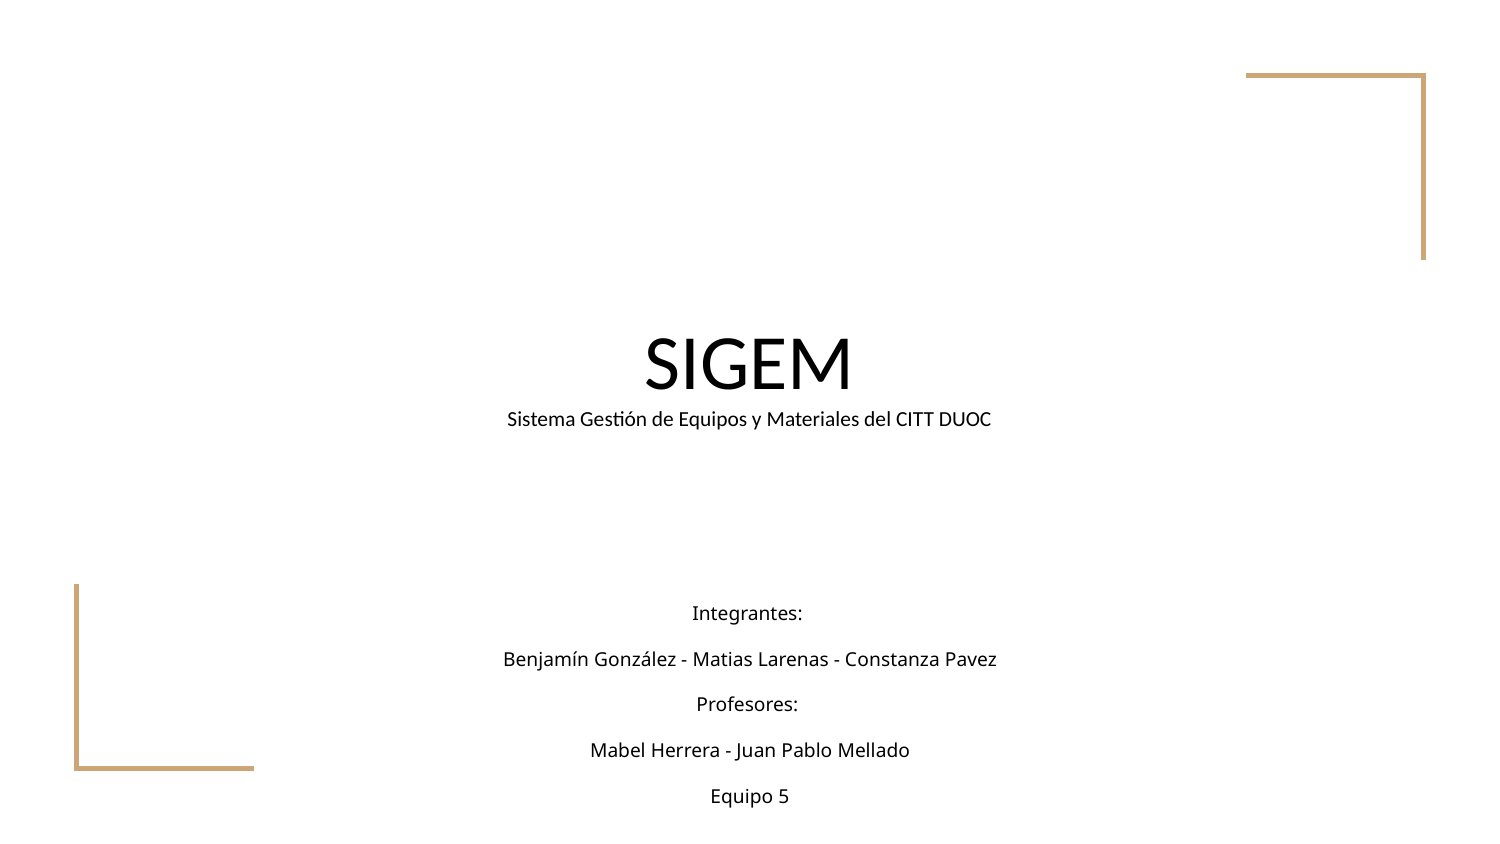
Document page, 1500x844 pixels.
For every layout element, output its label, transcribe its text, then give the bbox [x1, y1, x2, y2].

title SIGEM Sistema Gestión de Equipos y Materiales del CITT DUOC [126, 296, 1374, 548]
subtitle Integrantes: Benjamín González - Matias Larenas - Constanza Pavez Profesores: Mabel Herrera - Juan Pablo Mellado Equipo 5 [444, 588, 1056, 819]
